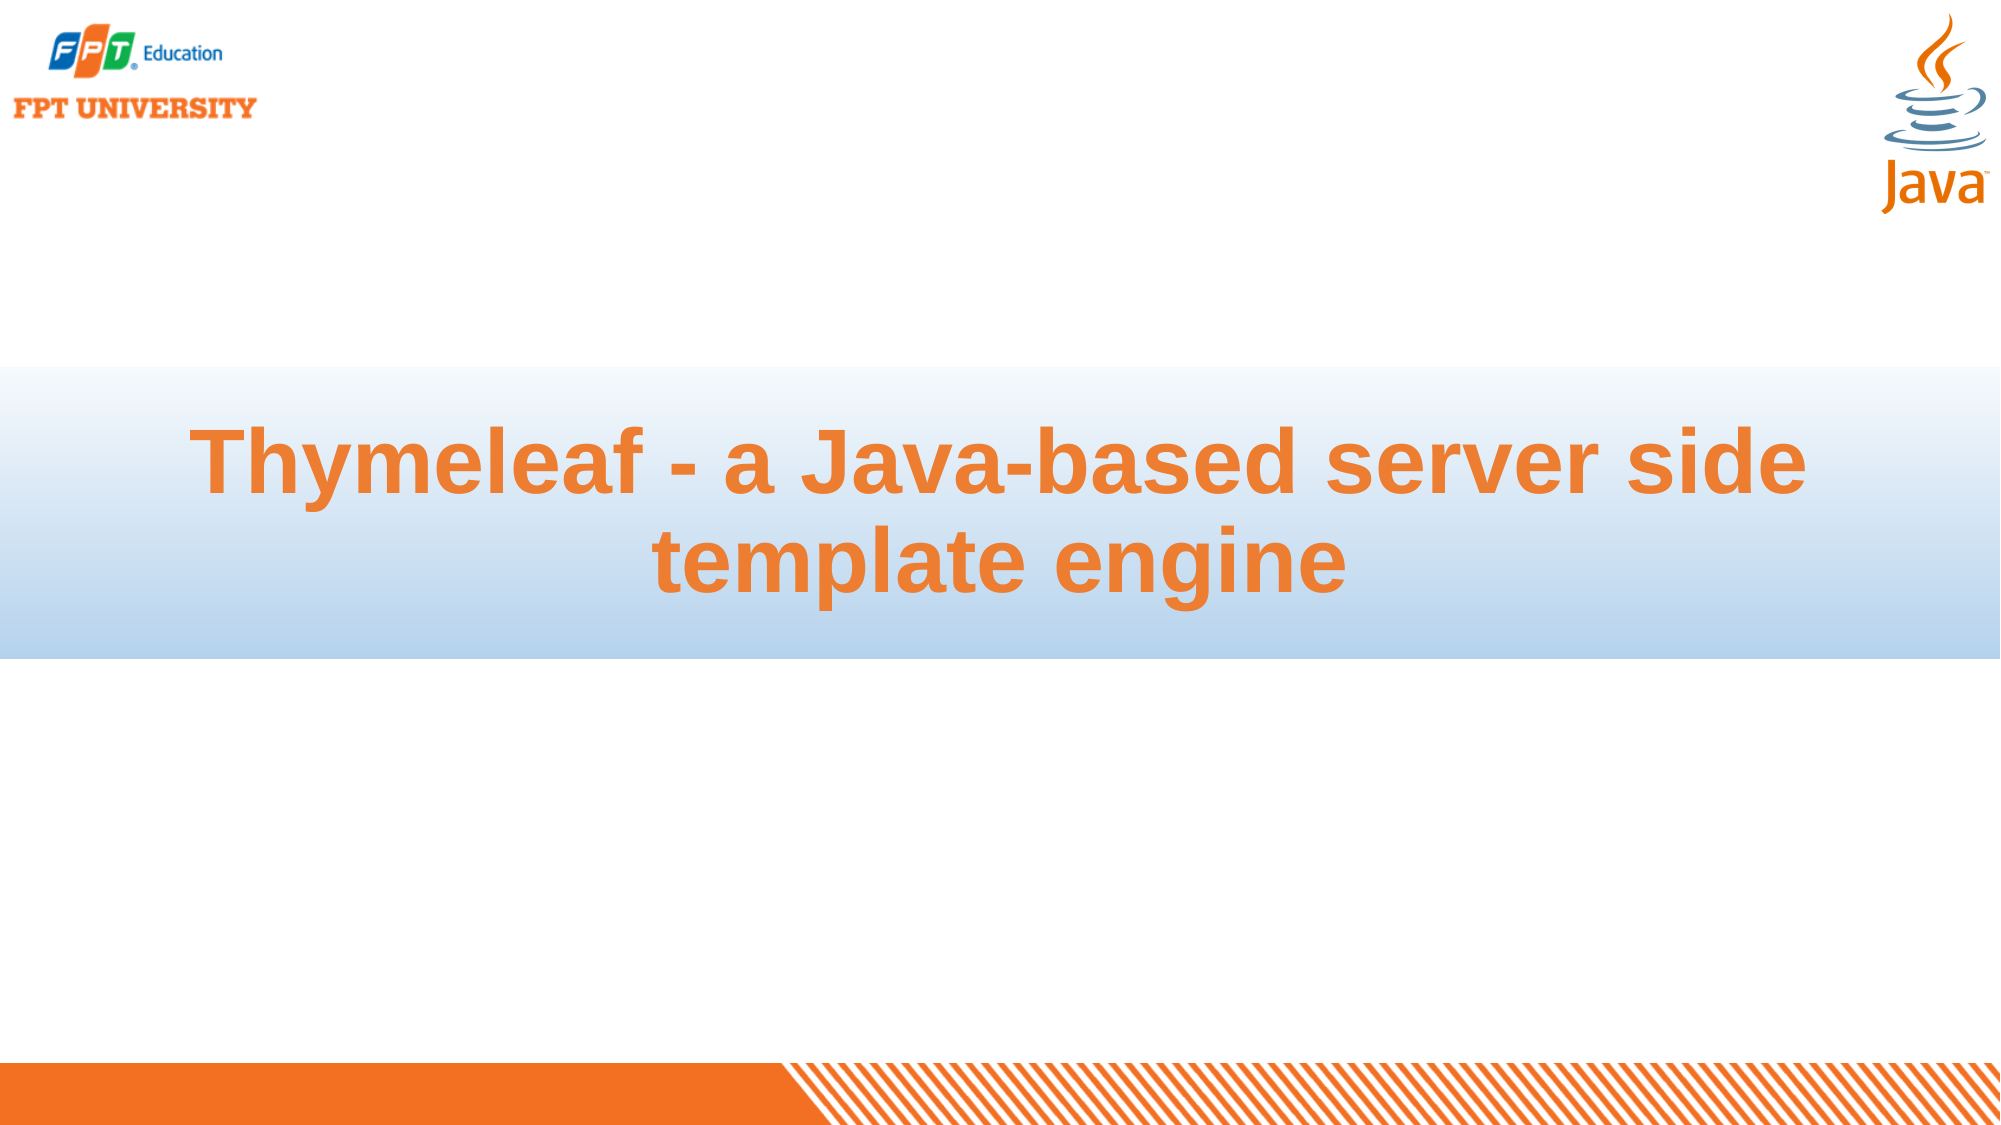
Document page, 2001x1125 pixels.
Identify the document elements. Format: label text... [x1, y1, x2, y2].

title Thymeleaf - a Java-based server side template engine [0, 367, 2000, 659]
picture [1868, 4, 2000, 226]
picture [0, 1063, 2000, 1125]
picture [4, 5, 267, 133]
